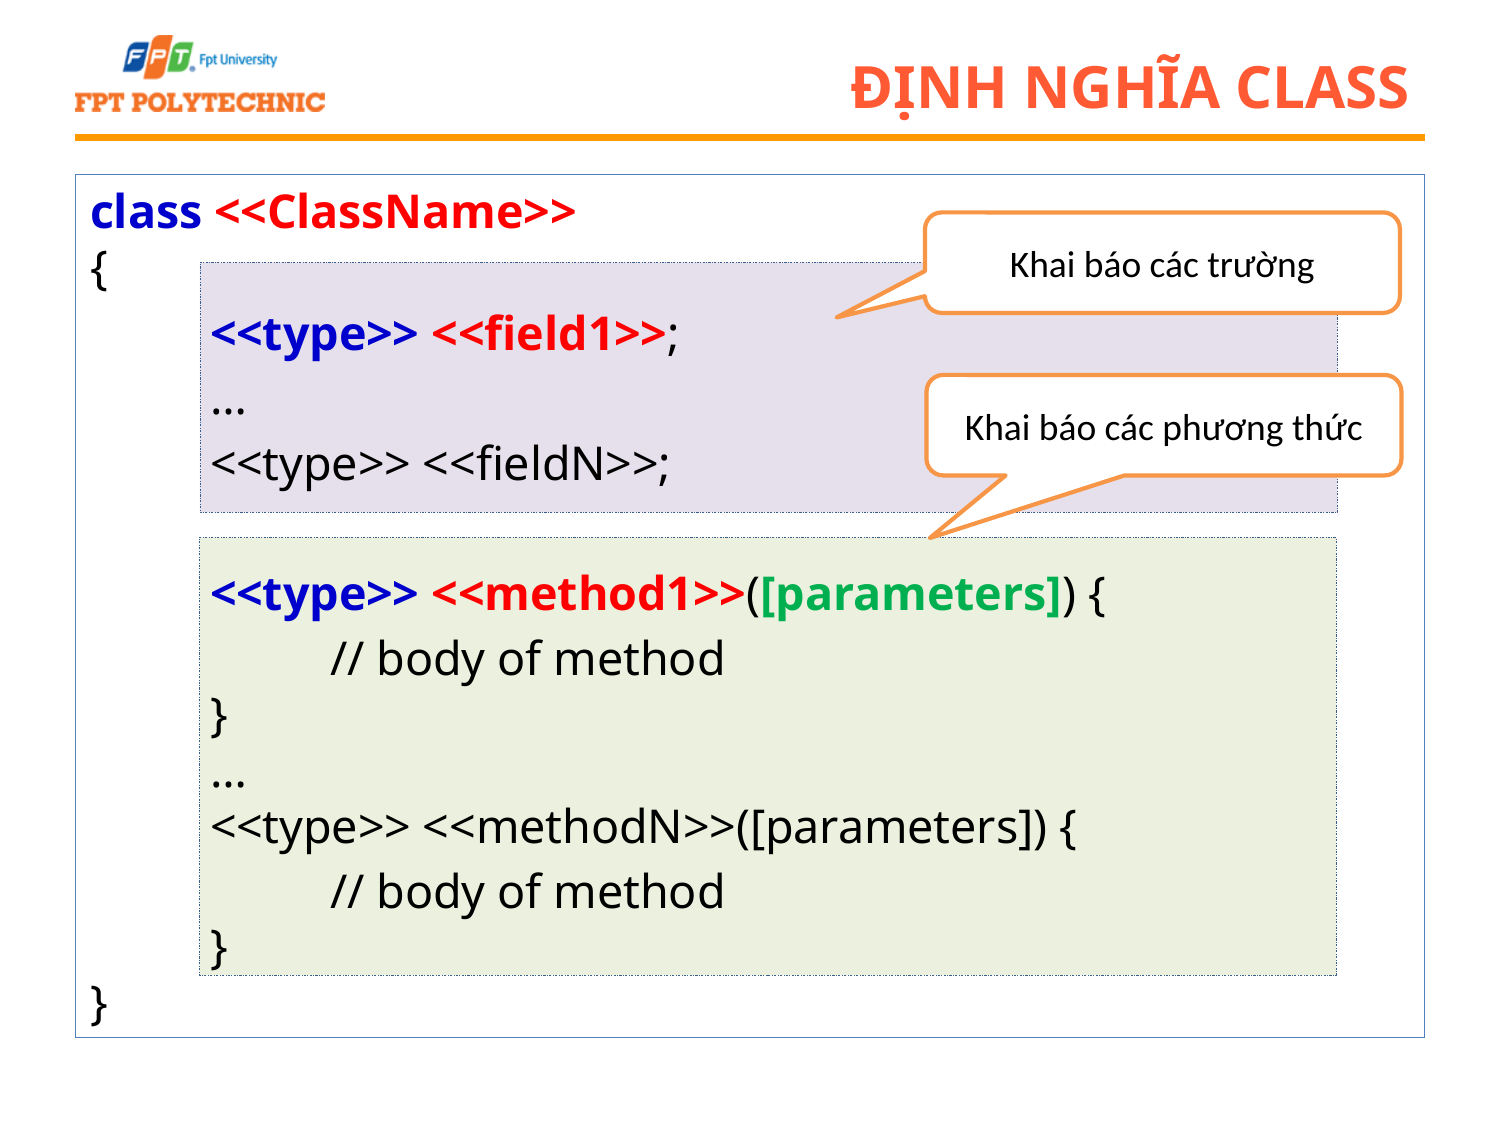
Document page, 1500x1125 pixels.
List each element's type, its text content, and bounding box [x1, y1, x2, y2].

picture [75, 35, 325, 112]
text_box Khai báo các trường [834, 210, 1403, 320]
title Định nghĩa class [337, 45, 1425, 125]
list class <<ClassName>> { <<type>> <<field1>>; … <<type>> <<fieldN>>; <<type>> <<method1>>([parameters]) { // body of method } … <<type>> <<methodN>>([parameters]) { // body of method } } [75, 174, 1425, 1038]
text_box Khai báo các phương thức [924, 372, 1404, 540]
